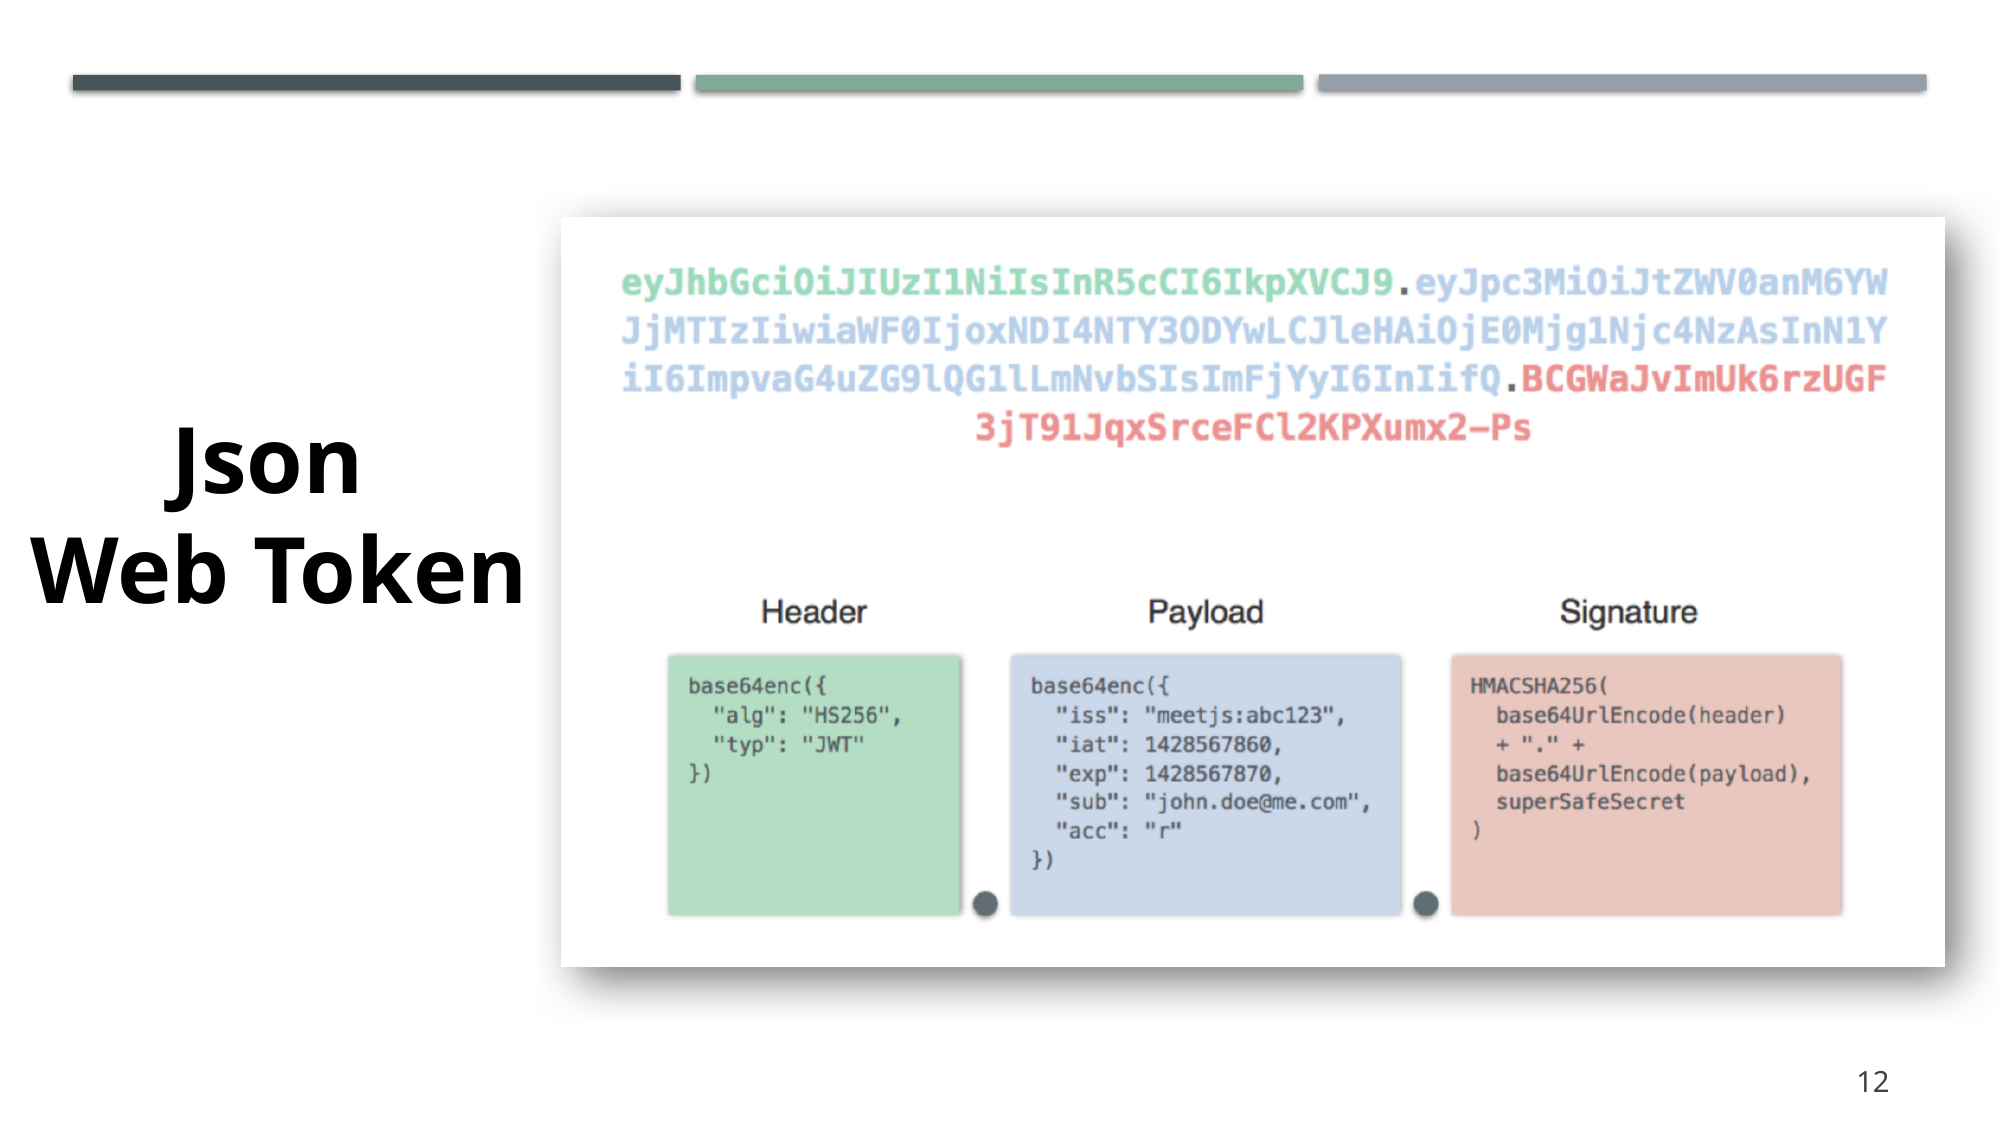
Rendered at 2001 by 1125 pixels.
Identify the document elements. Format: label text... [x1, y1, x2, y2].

picture [561, 216, 1946, 968]
text_box Json Web Token [0, 395, 543, 630]
slide_number 12 [1732, 1053, 1905, 1114]
